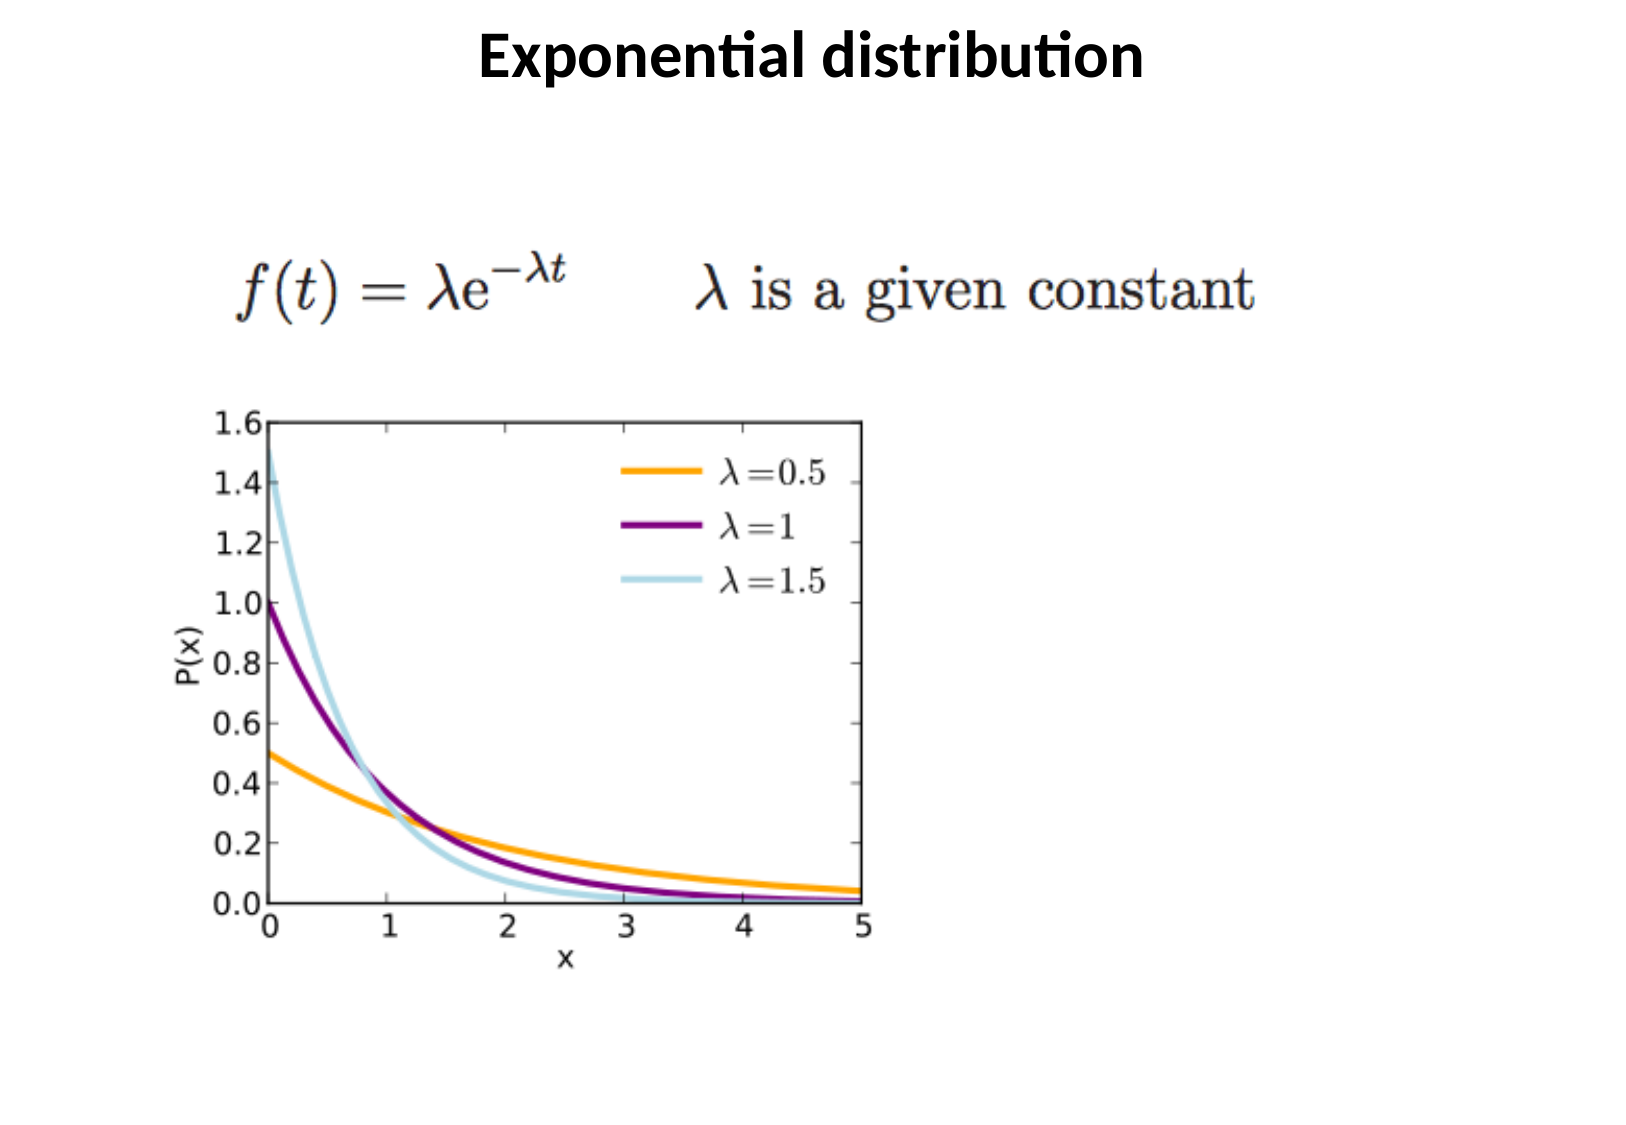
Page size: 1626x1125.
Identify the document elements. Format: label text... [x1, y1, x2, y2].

text_box Exponential distribution [81, 1, 1544, 100]
picture [135, 216, 1378, 374]
picture [156, 381, 908, 983]
